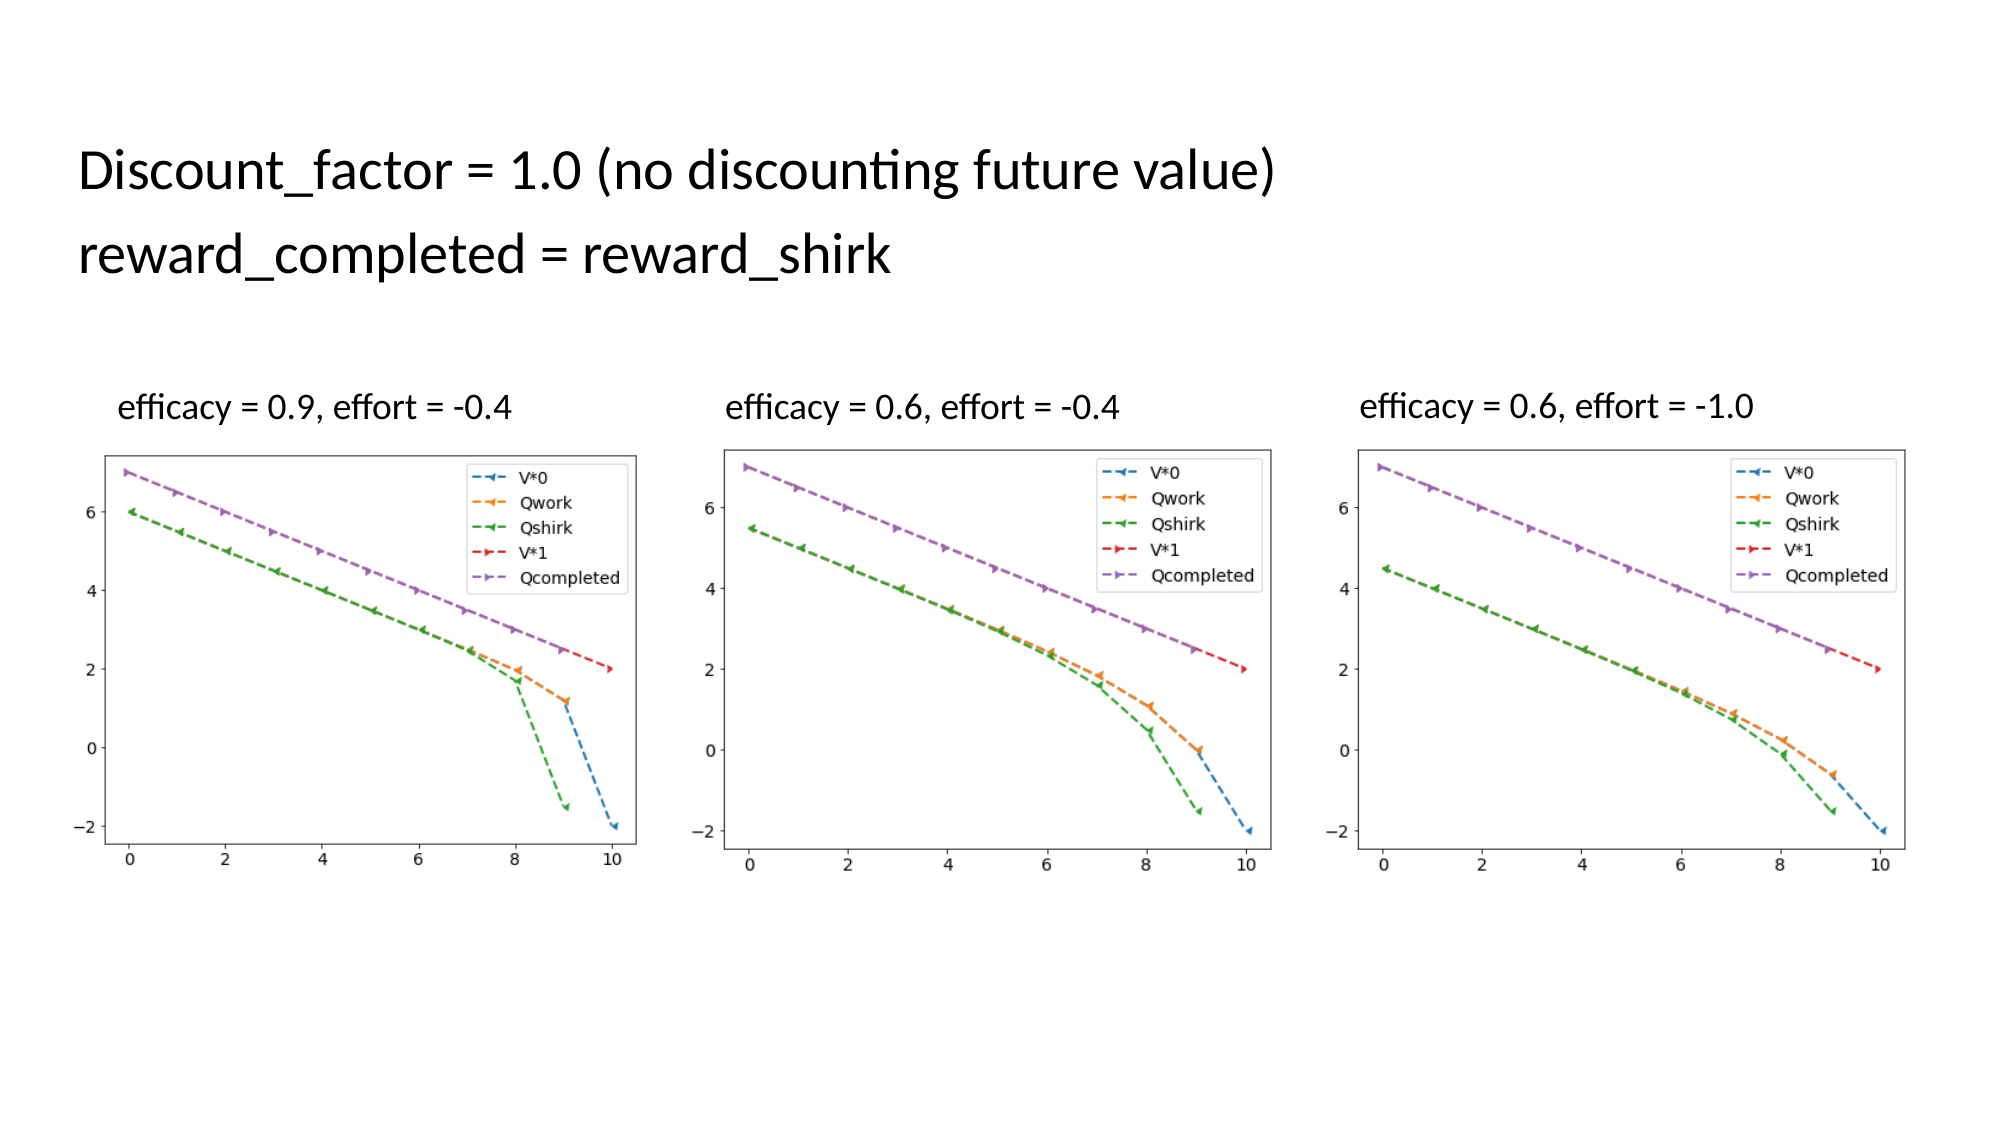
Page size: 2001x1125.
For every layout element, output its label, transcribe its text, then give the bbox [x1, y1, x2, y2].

picture [681, 441, 1279, 883]
picture [63, 447, 644, 877]
text_box efficacy = 0.6, effort = -0.4 [710, 374, 1290, 435]
text_box efficacy = 0.9, effort = -0.4 [102, 374, 682, 435]
text_box efficacy = 0.6, effort = -1.0 [1344, 373, 1924, 434]
list Discount_factor = 1.0 (no discounting future value) reward_completed = reward_shirk [63, 131, 1863, 302]
picture [1315, 441, 1913, 883]
